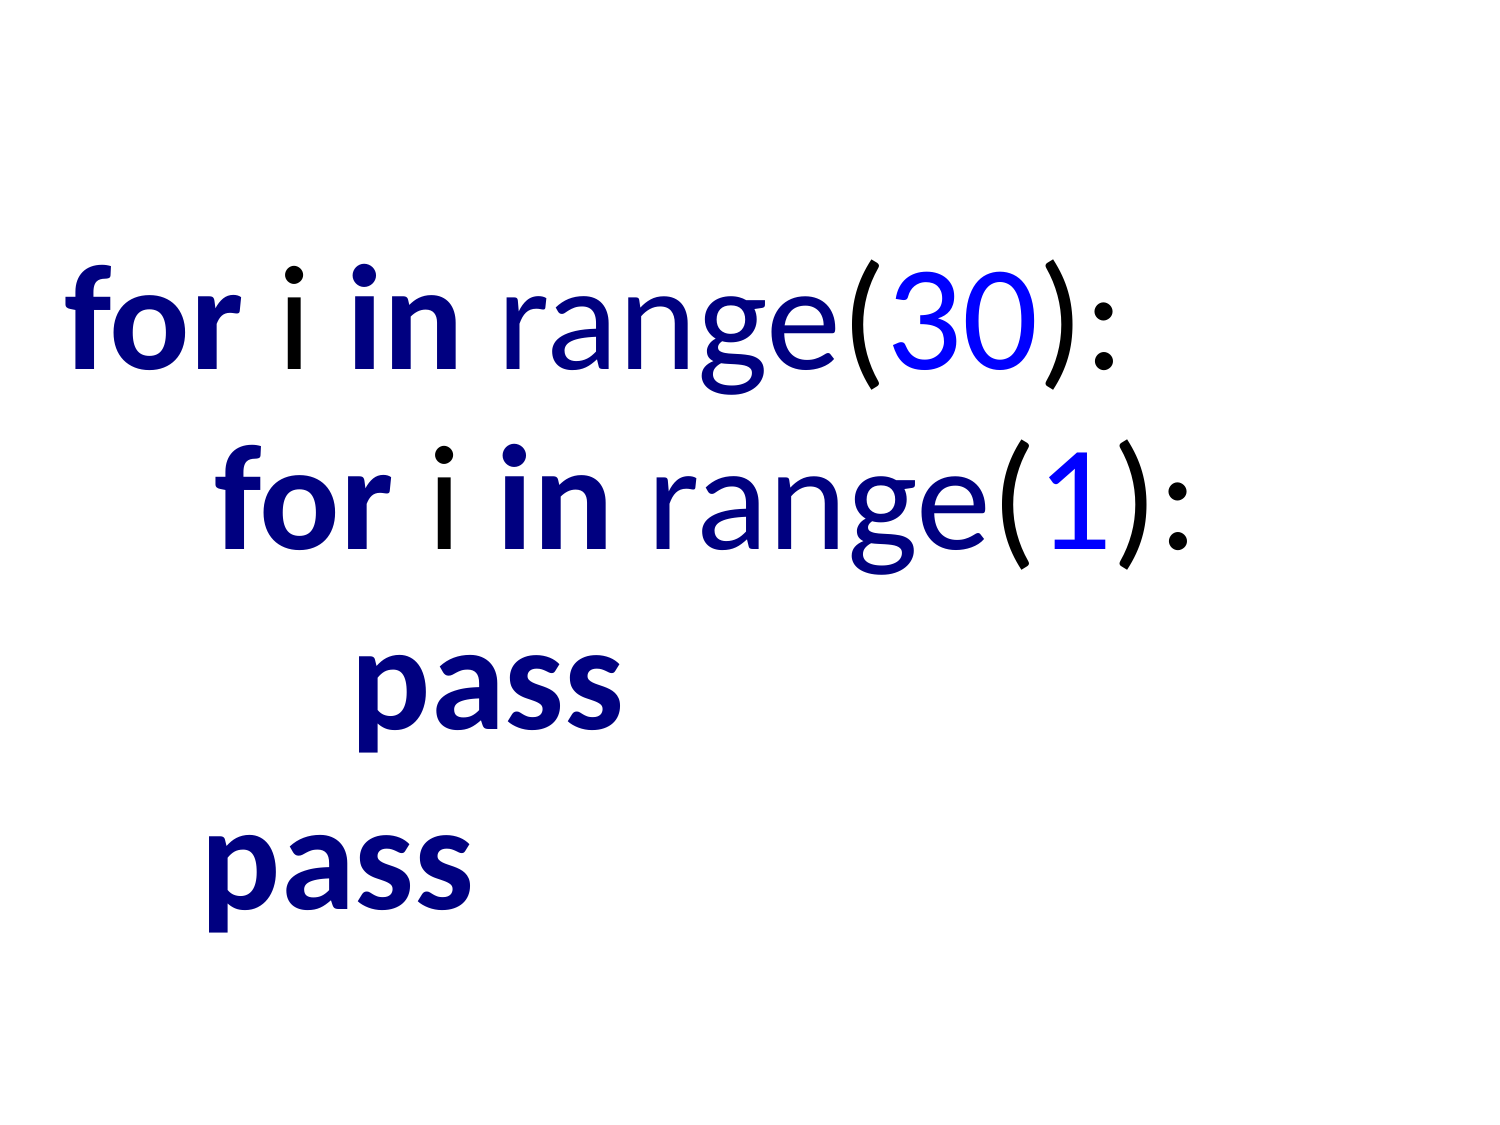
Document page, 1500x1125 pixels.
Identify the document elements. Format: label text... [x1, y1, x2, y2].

text_box for i in range(30): for i in range(1): pass pass [49, 212, 1488, 1125]
